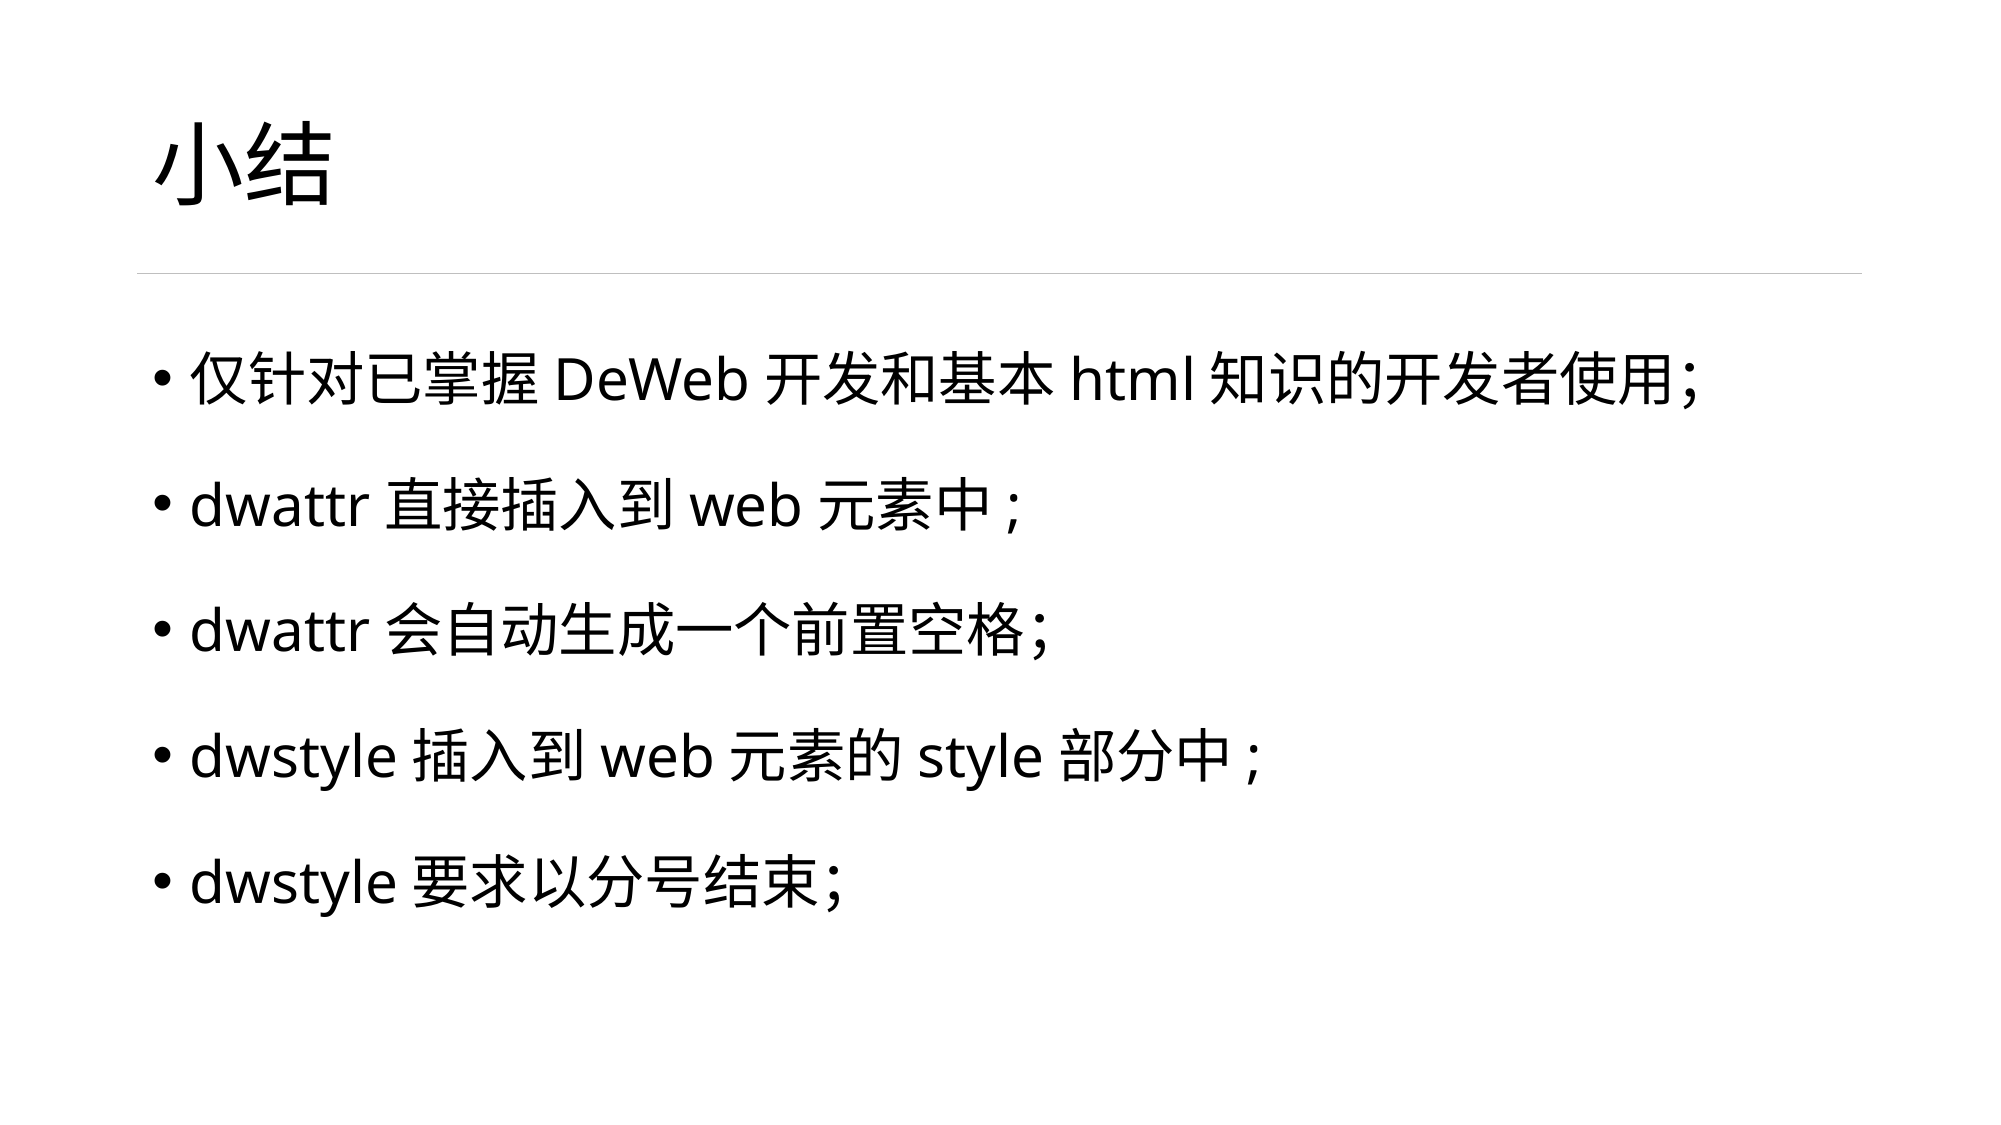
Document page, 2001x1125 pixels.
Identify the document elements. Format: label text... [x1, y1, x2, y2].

list 仅针对已掌握DeWeb开发和基本html知识的开发者使用； dwattr直接插入到web元素中; dwattr会自动生成一个前置空格； dwstyle插入到web元素的style部分中; dwstyle要求以分号结束； [137, 299, 1863, 1105]
title 小结 [137, 59, 1863, 278]
